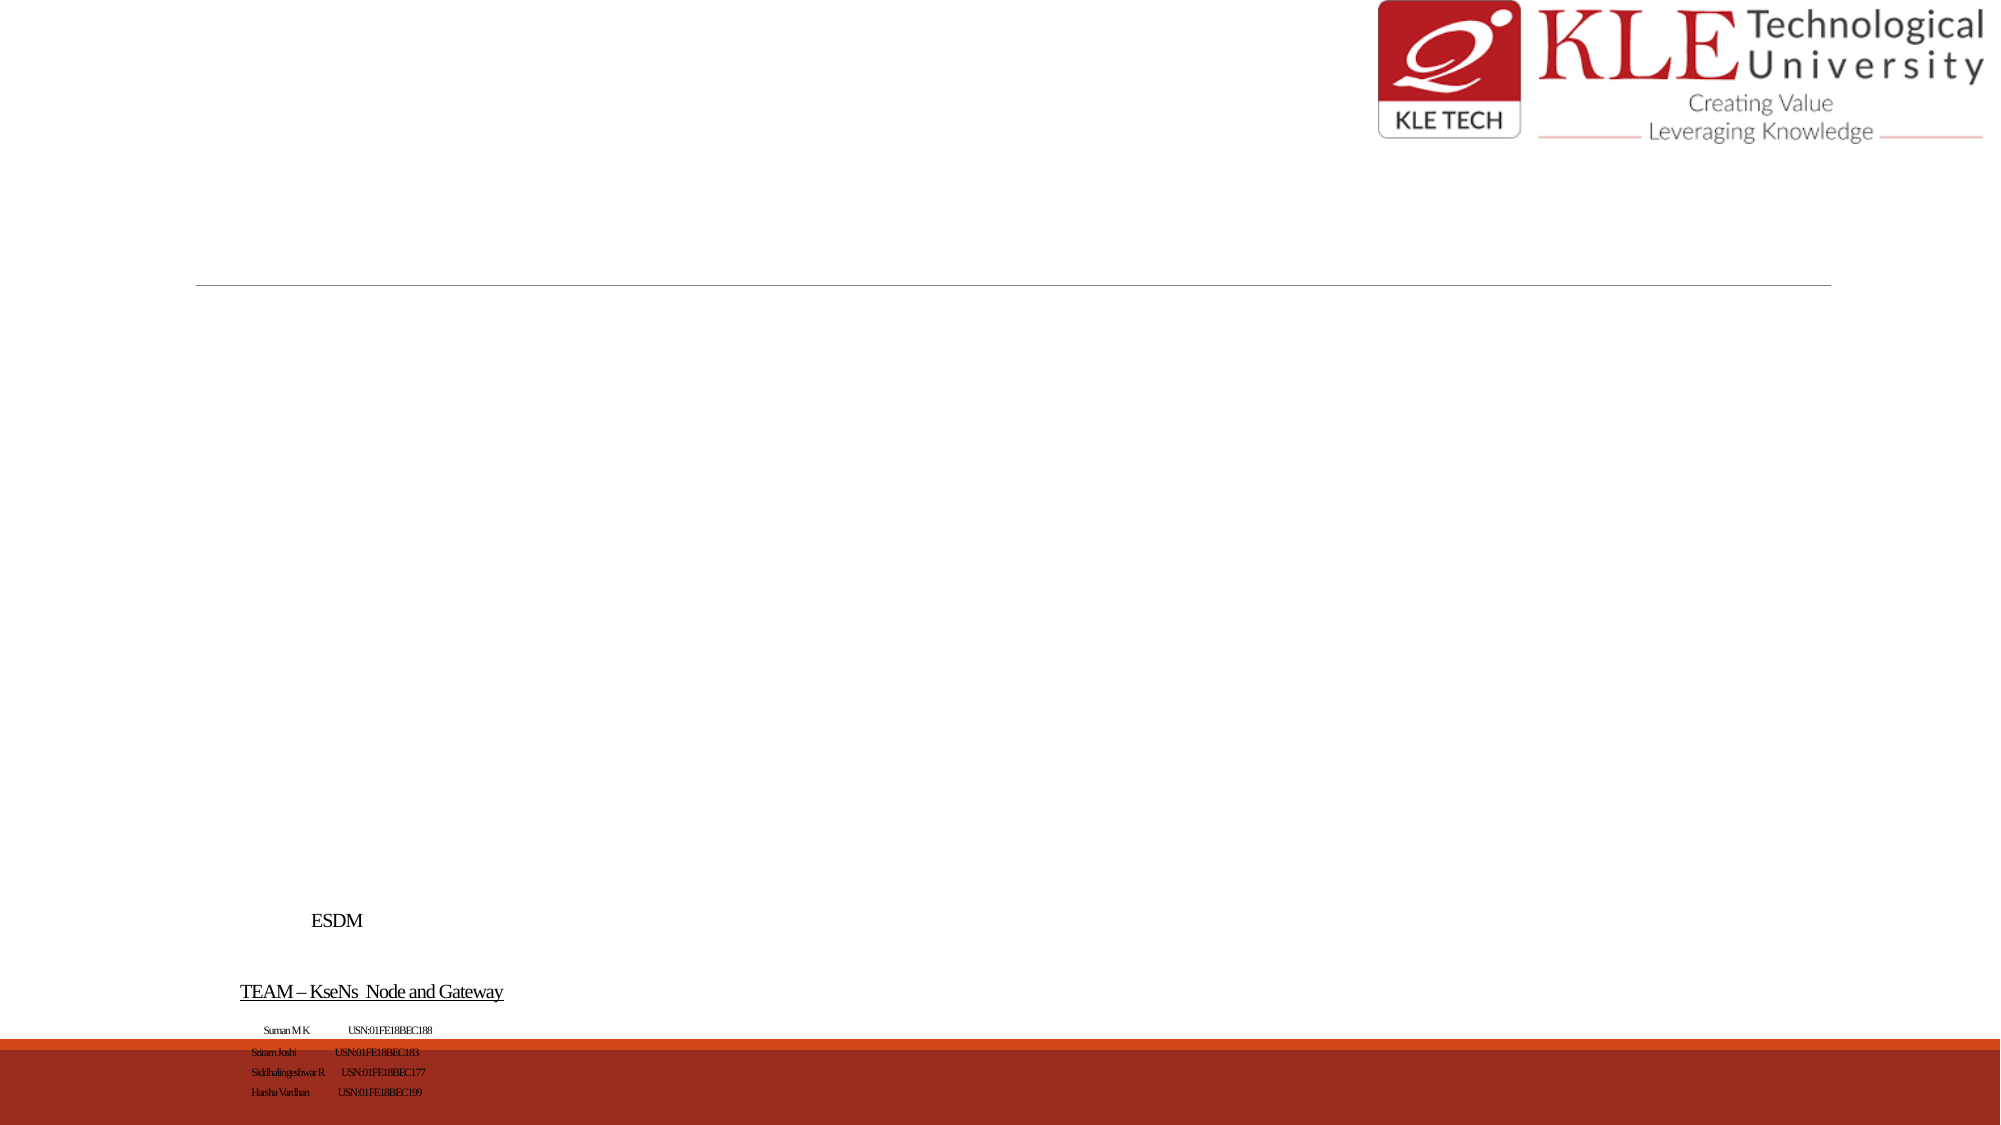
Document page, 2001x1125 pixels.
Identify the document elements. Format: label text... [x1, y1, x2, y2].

title ESDM TEAM – KseNs Node and Gateway Suman M K USN:01FE18BEC188 Sriram Joshi USN:01FE18BEC183 Siddhalingeshwar R USN:01FE18BEC177 Harsha Vardhan USN:01FE18BEC199 12/05/2021 [192, 809, 1897, 1125]
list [1377, 0, 1985, 144]
